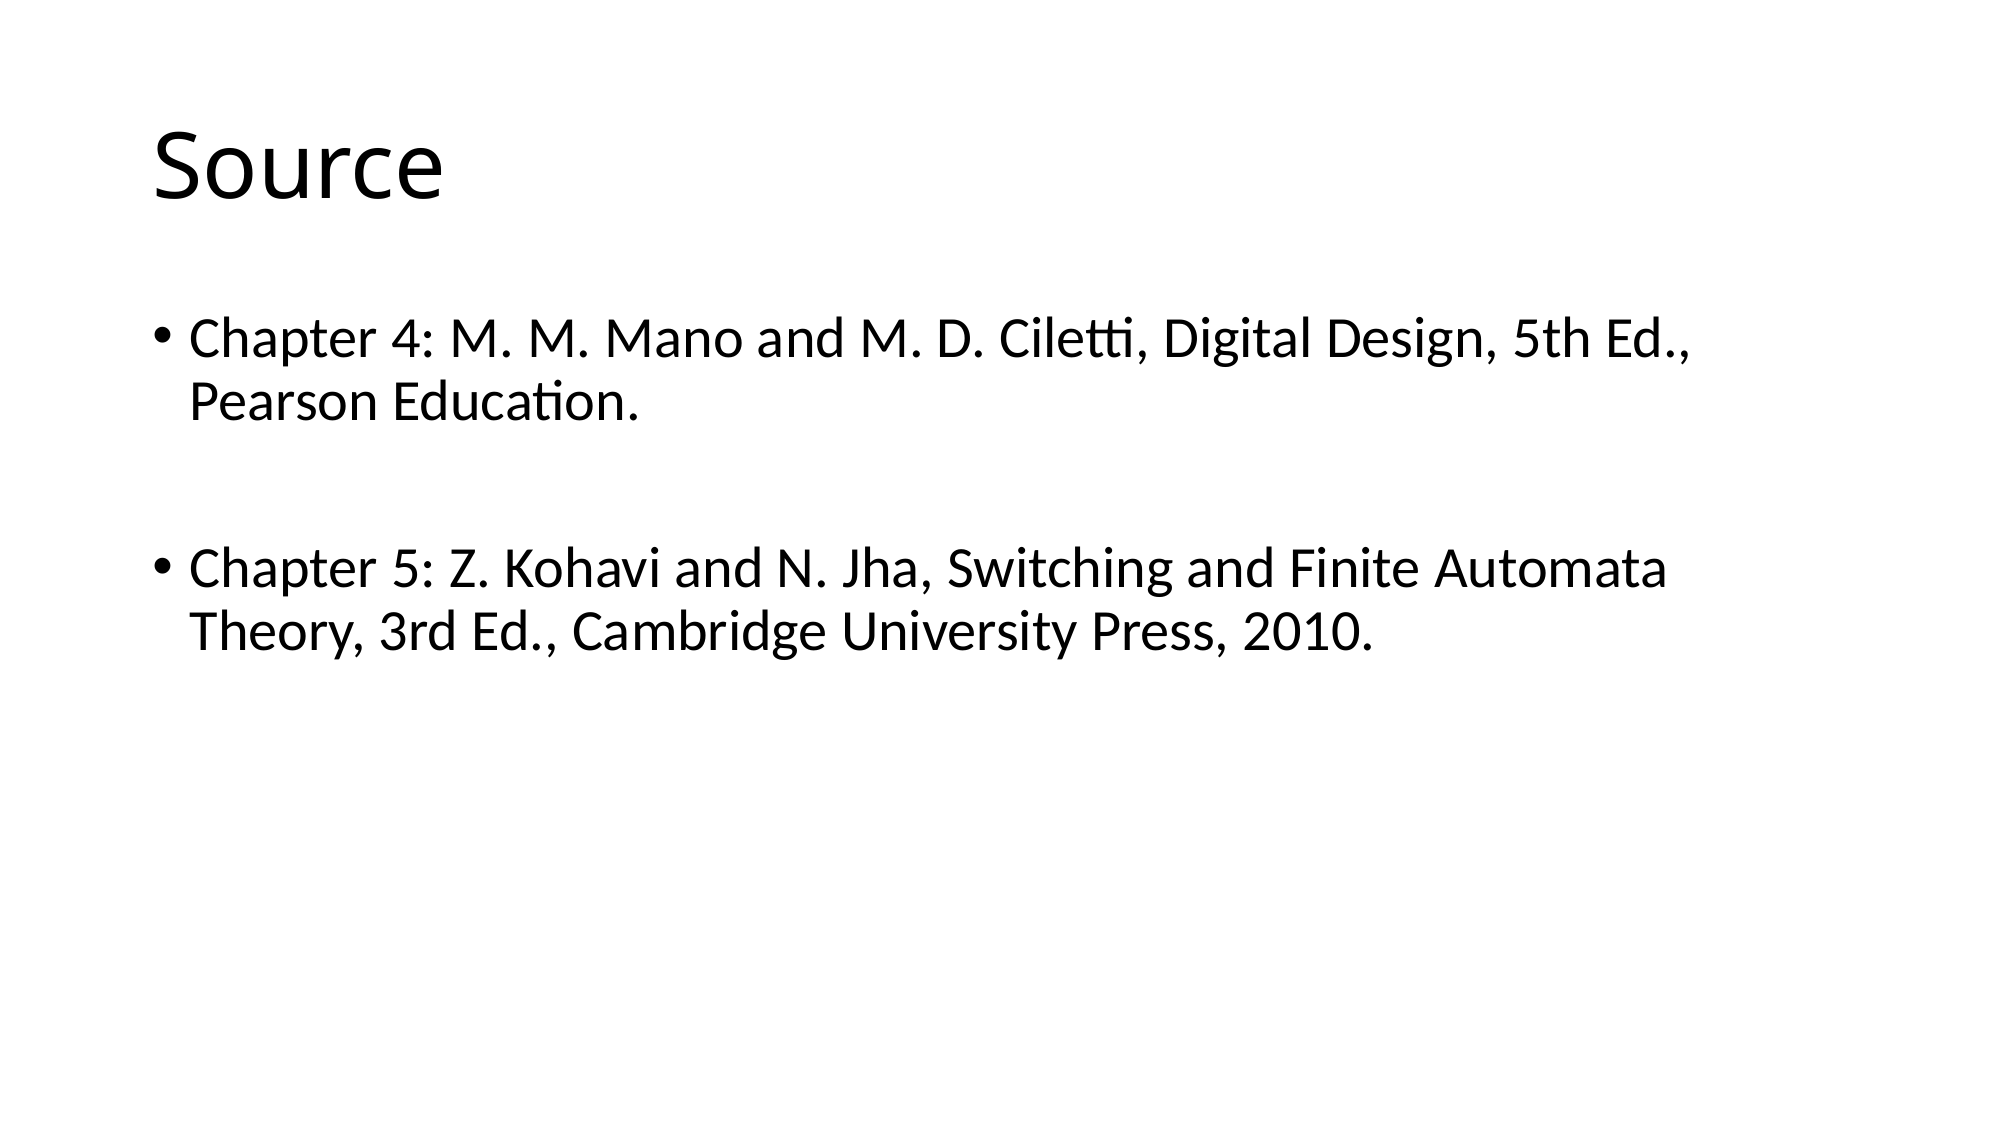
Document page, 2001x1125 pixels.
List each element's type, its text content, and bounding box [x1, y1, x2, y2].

title Source [137, 59, 1863, 278]
list Chapter 4: M. M. Mano and M. D. Ciletti, Digital Design, 5th Ed., Pearson Education. Chapter 5: Z. Kohavi and N. Jha, Switching and Finite Automata Theory, 3rd Ed., Cambridge University Press, 2010. [137, 299, 1863, 1014]
